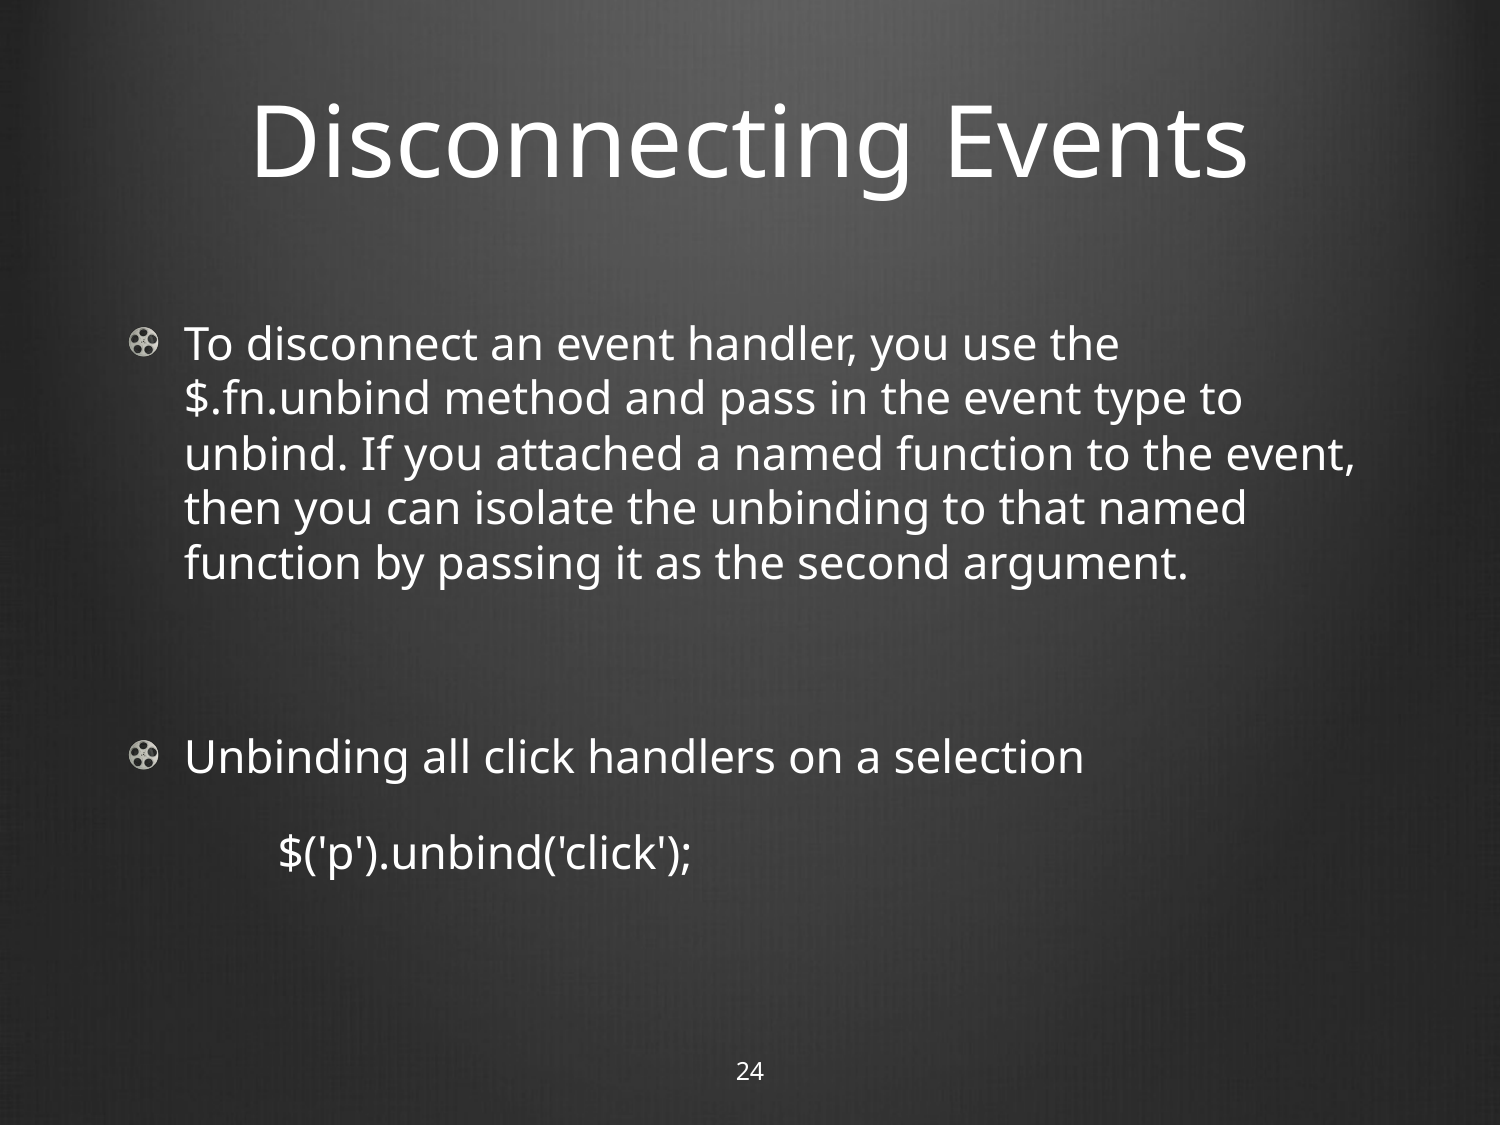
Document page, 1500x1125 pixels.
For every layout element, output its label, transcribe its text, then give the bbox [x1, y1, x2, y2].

slide_number 24 [693, 1042, 807, 1103]
list To disconnect an event handler, you use the $.fn.unbind method and pass in the event type to unbind. If you attached a named function to the event, then you can isolate the unbinding to that named function by passing it as the second argument. Unbinding all click handlers on a selection $('p').unbind('click'); [112, 306, 1388, 1005]
picture [127, 325, 160, 358]
title Disconnecting Events [112, 19, 1388, 255]
picture [127, 738, 160, 771]
